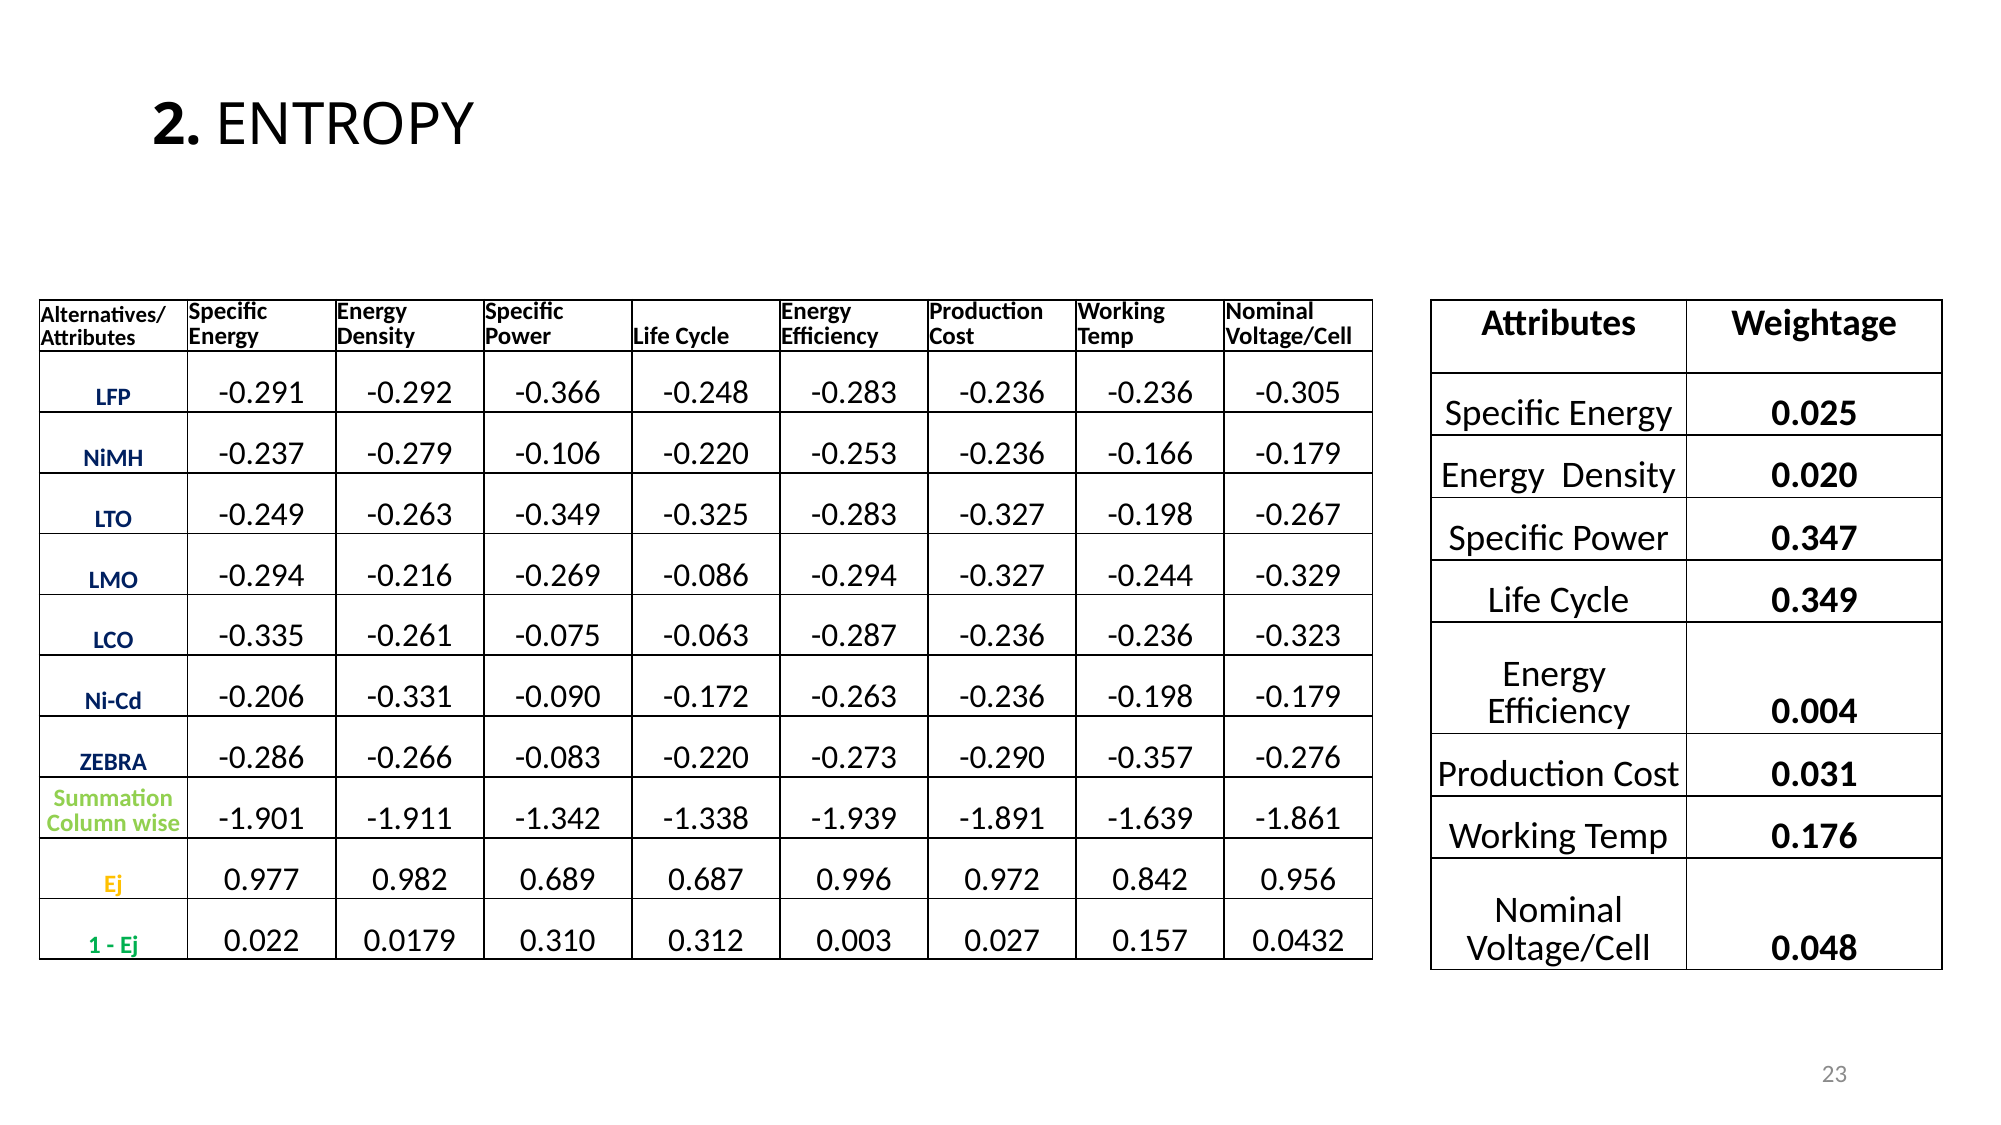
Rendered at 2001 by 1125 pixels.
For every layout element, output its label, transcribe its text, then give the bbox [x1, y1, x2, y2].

table_cell 0.0179 [337, 899, 483, 958]
table_cell LFP [40, 352, 187, 411]
table_cell -0.086 [633, 534, 779, 594]
table_cell Working Temp [1432, 797, 1686, 857]
table_cell -0.236 [1077, 352, 1223, 411]
table_cell 0.842 [1077, 839, 1223, 898]
slide_number 23 [1412, 1042, 1863, 1103]
table_cell -0.357 [1077, 717, 1223, 776]
table_cell -0.286 [188, 717, 335, 776]
table_cell -0.166 [1077, 413, 1223, 472]
table_cell Production Cost [1432, 734, 1686, 795]
table_cell -0.198 [1077, 656, 1223, 715]
table_cell 0.0432 [1225, 899, 1372, 958]
table_cell -0.261 [337, 595, 483, 654]
table_cell -0.305 [1225, 352, 1372, 411]
table_cell 0.022 [188, 899, 335, 958]
table_cell 0.025 [1687, 374, 1941, 434]
table_cell 0.347 [1687, 498, 1941, 559]
table_cell 0.031 [1687, 734, 1941, 795]
table_cell 0.310 [485, 899, 631, 958]
table_cell -0.253 [781, 413, 927, 472]
table_cell 0.689 [485, 839, 631, 898]
table_cell 0.176 [1687, 797, 1941, 857]
table_cell -0.323 [1225, 595, 1372, 654]
table_cell -0.106 [485, 413, 631, 472]
table_cell Summation Column wise [40, 778, 187, 837]
table_cell -0.236 [929, 413, 1075, 472]
table_cell 0.349 [1687, 561, 1941, 621]
table_cell Life Cycle [1432, 561, 1686, 621]
table_cell Ej [40, 839, 187, 898]
table_cell -0.276 [1225, 717, 1372, 776]
table_header Alternatives/ Attributes [40, 301, 187, 350]
table_cell -0.090 [485, 656, 631, 715]
table_cell -0.236 [1077, 595, 1223, 654]
table_cell -0.075 [485, 595, 631, 654]
table_cell -0.331 [337, 656, 483, 715]
table_cell -0.263 [781, 656, 927, 715]
table_cell -0.220 [633, 413, 779, 472]
table_cell 0.982 [337, 839, 483, 898]
table_cell Energy Efficiency [1432, 623, 1686, 733]
table_cell -0.063 [633, 595, 779, 654]
table_cell -0.283 [781, 352, 927, 411]
table_cell Specific Energy [1432, 374, 1686, 434]
table_header Weightage [1687, 301, 1941, 372]
table_cell -0.206 [188, 656, 335, 715]
table_cell LCO [40, 595, 187, 654]
table_cell -0.179 [1225, 656, 1372, 715]
table_cell -0.237 [188, 413, 335, 472]
table_cell -0.236 [929, 595, 1075, 654]
table_cell 0.312 [633, 899, 779, 958]
table_cell Ni-Cd [40, 656, 187, 715]
table_cell LTO [40, 474, 187, 533]
table_cell -1.639 [1077, 778, 1223, 837]
table_header Energy Density [337, 301, 483, 350]
table_cell Specific Power [1432, 498, 1686, 559]
table_cell -0.263 [337, 474, 483, 533]
table_cell -0.273 [781, 717, 927, 776]
table_cell ZEBRA [40, 717, 187, 776]
table_header Nominal Voltage/Cell [1225, 301, 1372, 350]
table_header Working Temp [1077, 301, 1223, 350]
table_cell NiMH [40, 413, 187, 472]
table_cell -0.216 [337, 534, 483, 594]
table_cell -1.891 [929, 778, 1075, 837]
table_cell 0.977 [188, 839, 335, 898]
table_cell -0.279 [337, 413, 483, 472]
table_cell -0.294 [188, 534, 335, 594]
table_cell 0.972 [929, 839, 1075, 898]
table_cell -0.349 [485, 474, 631, 533]
table_cell -0.172 [633, 656, 779, 715]
table_cell 0.157 [1077, 899, 1223, 958]
table_cell -0.283 [781, 474, 927, 533]
table_cell -0.290 [929, 717, 1075, 776]
table_cell -1.338 [633, 778, 779, 837]
table_cell -0.083 [485, 717, 631, 776]
table_header Energy Efficiency [781, 301, 927, 350]
table_cell -0.266 [337, 717, 483, 776]
table_cell -1.342 [485, 778, 631, 837]
table_header Attributes [1432, 301, 1686, 372]
table_cell 0.020 [1687, 436, 1941, 497]
list 2. ENTROPY [137, 87, 1863, 1015]
table_cell -0.287 [781, 595, 927, 654]
table_cell 0.027 [929, 899, 1075, 958]
table_cell -0.220 [633, 717, 779, 776]
table_cell 0.956 [1225, 839, 1372, 898]
table_cell -0.366 [485, 352, 631, 411]
table_cell -0.325 [633, 474, 779, 533]
table_cell Nominal Voltage/Cell [1432, 859, 1686, 969]
table_cell -0.269 [485, 534, 631, 594]
table_header Life Cycle [633, 301, 779, 350]
table_cell -1.861 [1225, 778, 1372, 837]
table_cell -0.335 [188, 595, 335, 654]
table_cell -0.244 [1077, 534, 1223, 594]
table_cell -0.179 [1225, 413, 1372, 472]
table_cell -1.939 [781, 778, 927, 837]
table_cell -0.291 [188, 352, 335, 411]
table_header Production Cost [929, 301, 1075, 350]
table_cell -0.294 [781, 534, 927, 594]
table_cell 0.048 [1687, 859, 1941, 969]
table_cell -1.911 [337, 778, 483, 837]
table_cell 0.004 [1687, 623, 1941, 733]
table_cell 0.687 [633, 839, 779, 898]
table_cell -0.198 [1077, 474, 1223, 533]
table_cell -0.236 [929, 352, 1075, 411]
table_cell -0.249 [188, 474, 335, 533]
table_header Specific Power [485, 301, 631, 350]
table_cell -0.327 [929, 474, 1075, 533]
table_cell -0.292 [337, 352, 483, 411]
table_cell -0.267 [1225, 474, 1372, 533]
table_cell Energy Density [1432, 436, 1686, 497]
table_cell 1 - Ej [40, 899, 187, 958]
table_cell -1.901 [188, 778, 335, 837]
table_header Specific Energy [188, 301, 335, 350]
table_cell 0.996 [781, 839, 927, 898]
table_cell 0.003 [781, 899, 927, 958]
table_cell -0.327 [929, 534, 1075, 594]
table_cell -0.236 [929, 656, 1075, 715]
table_cell LMO [40, 534, 187, 594]
table_cell -0.248 [633, 352, 779, 411]
table_cell -0.329 [1225, 534, 1372, 594]
